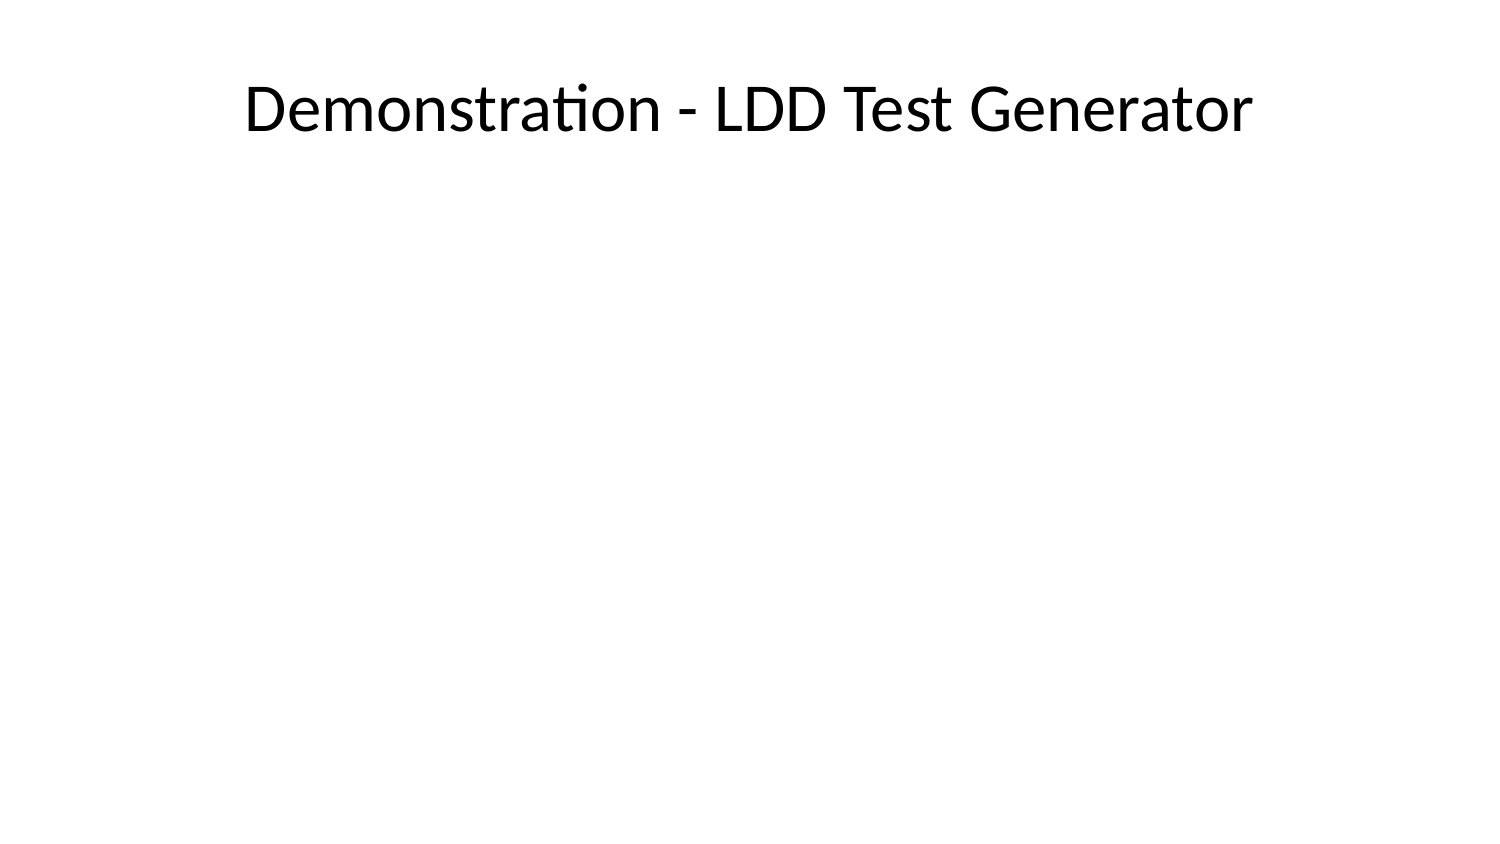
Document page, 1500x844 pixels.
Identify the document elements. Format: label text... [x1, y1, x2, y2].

title Demonstration - LDD Test Generator [75, 33, 1425, 175]
